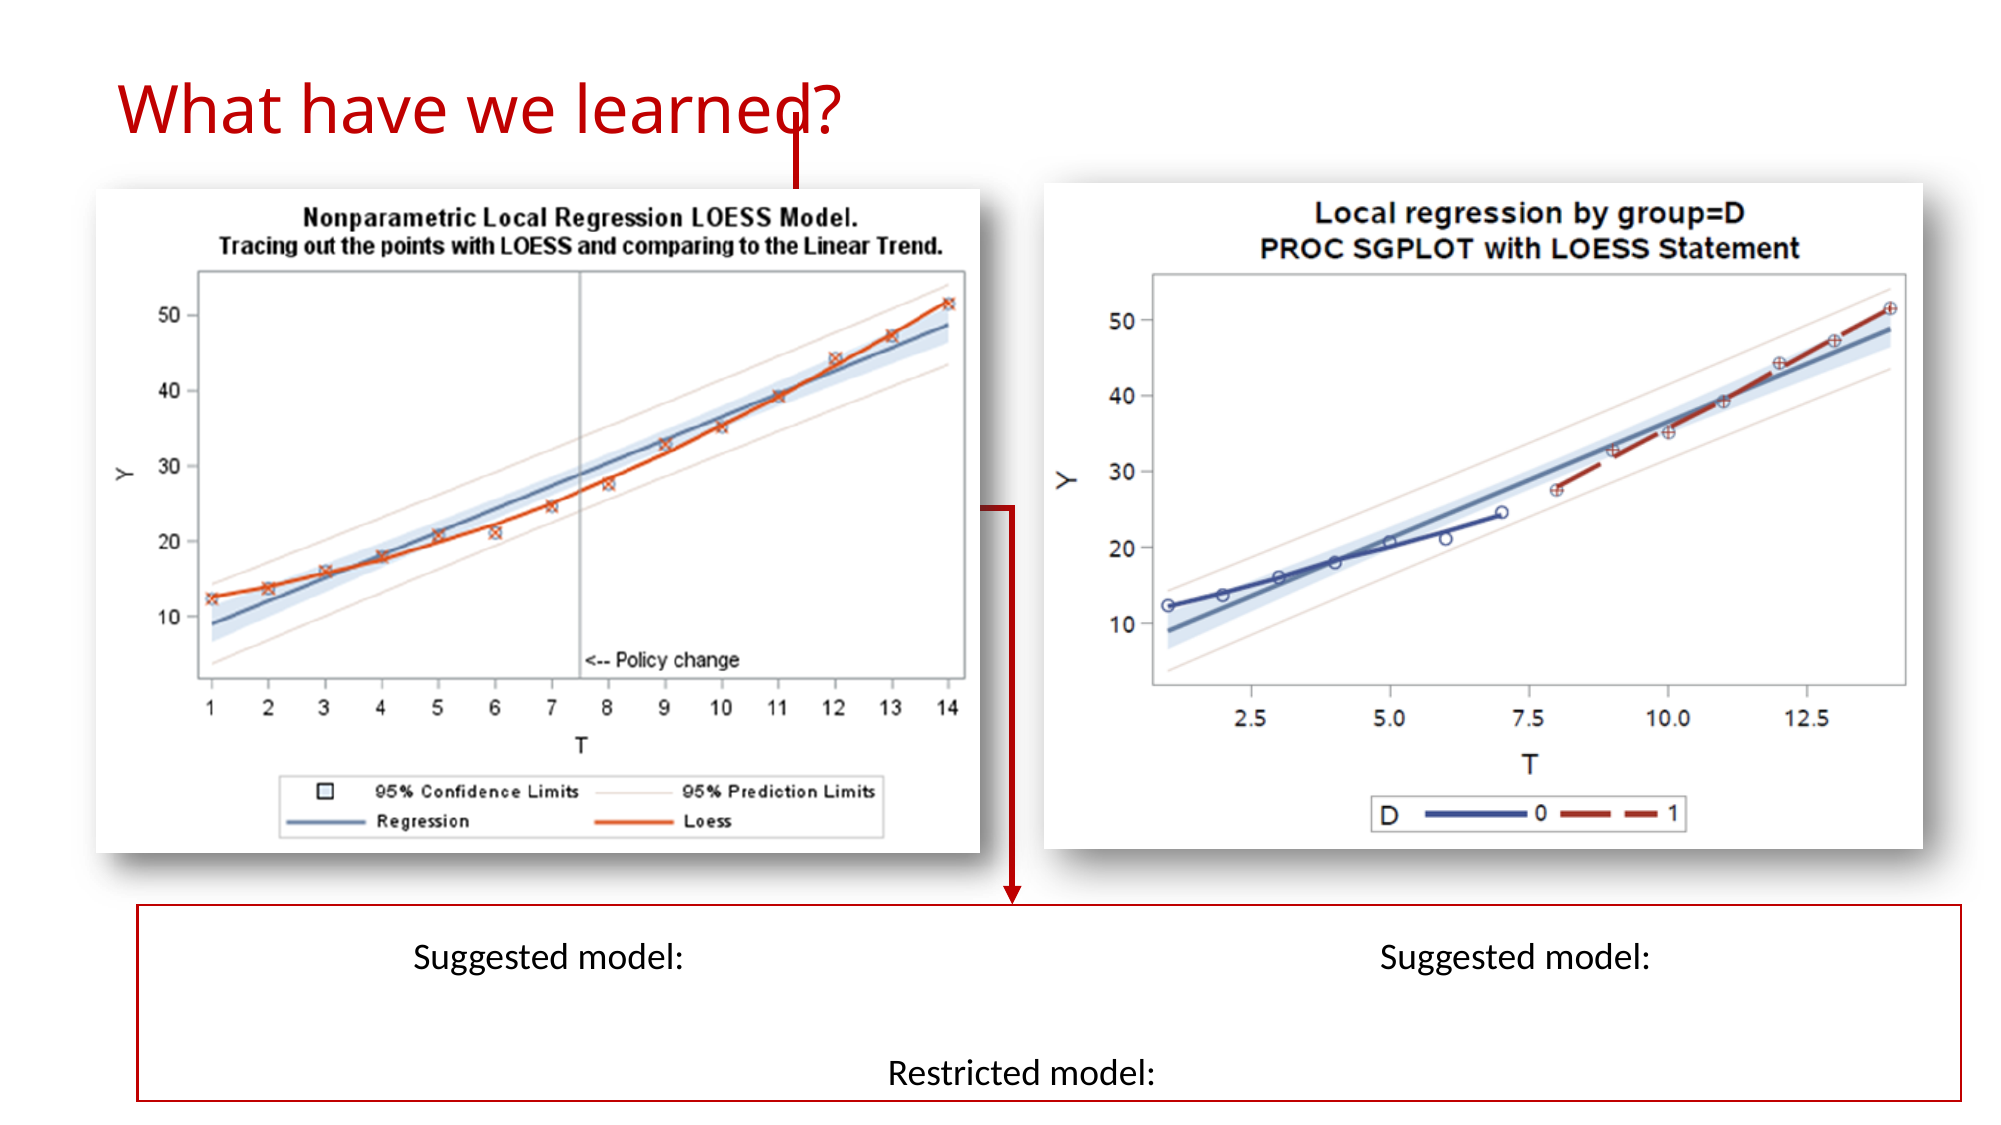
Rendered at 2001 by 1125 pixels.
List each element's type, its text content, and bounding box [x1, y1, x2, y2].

title What have we learned? [102, 59, 1863, 164]
picture [1044, 183, 1923, 850]
picture [64, 158, 1042, 915]
text_box [136, 904, 1962, 1102]
